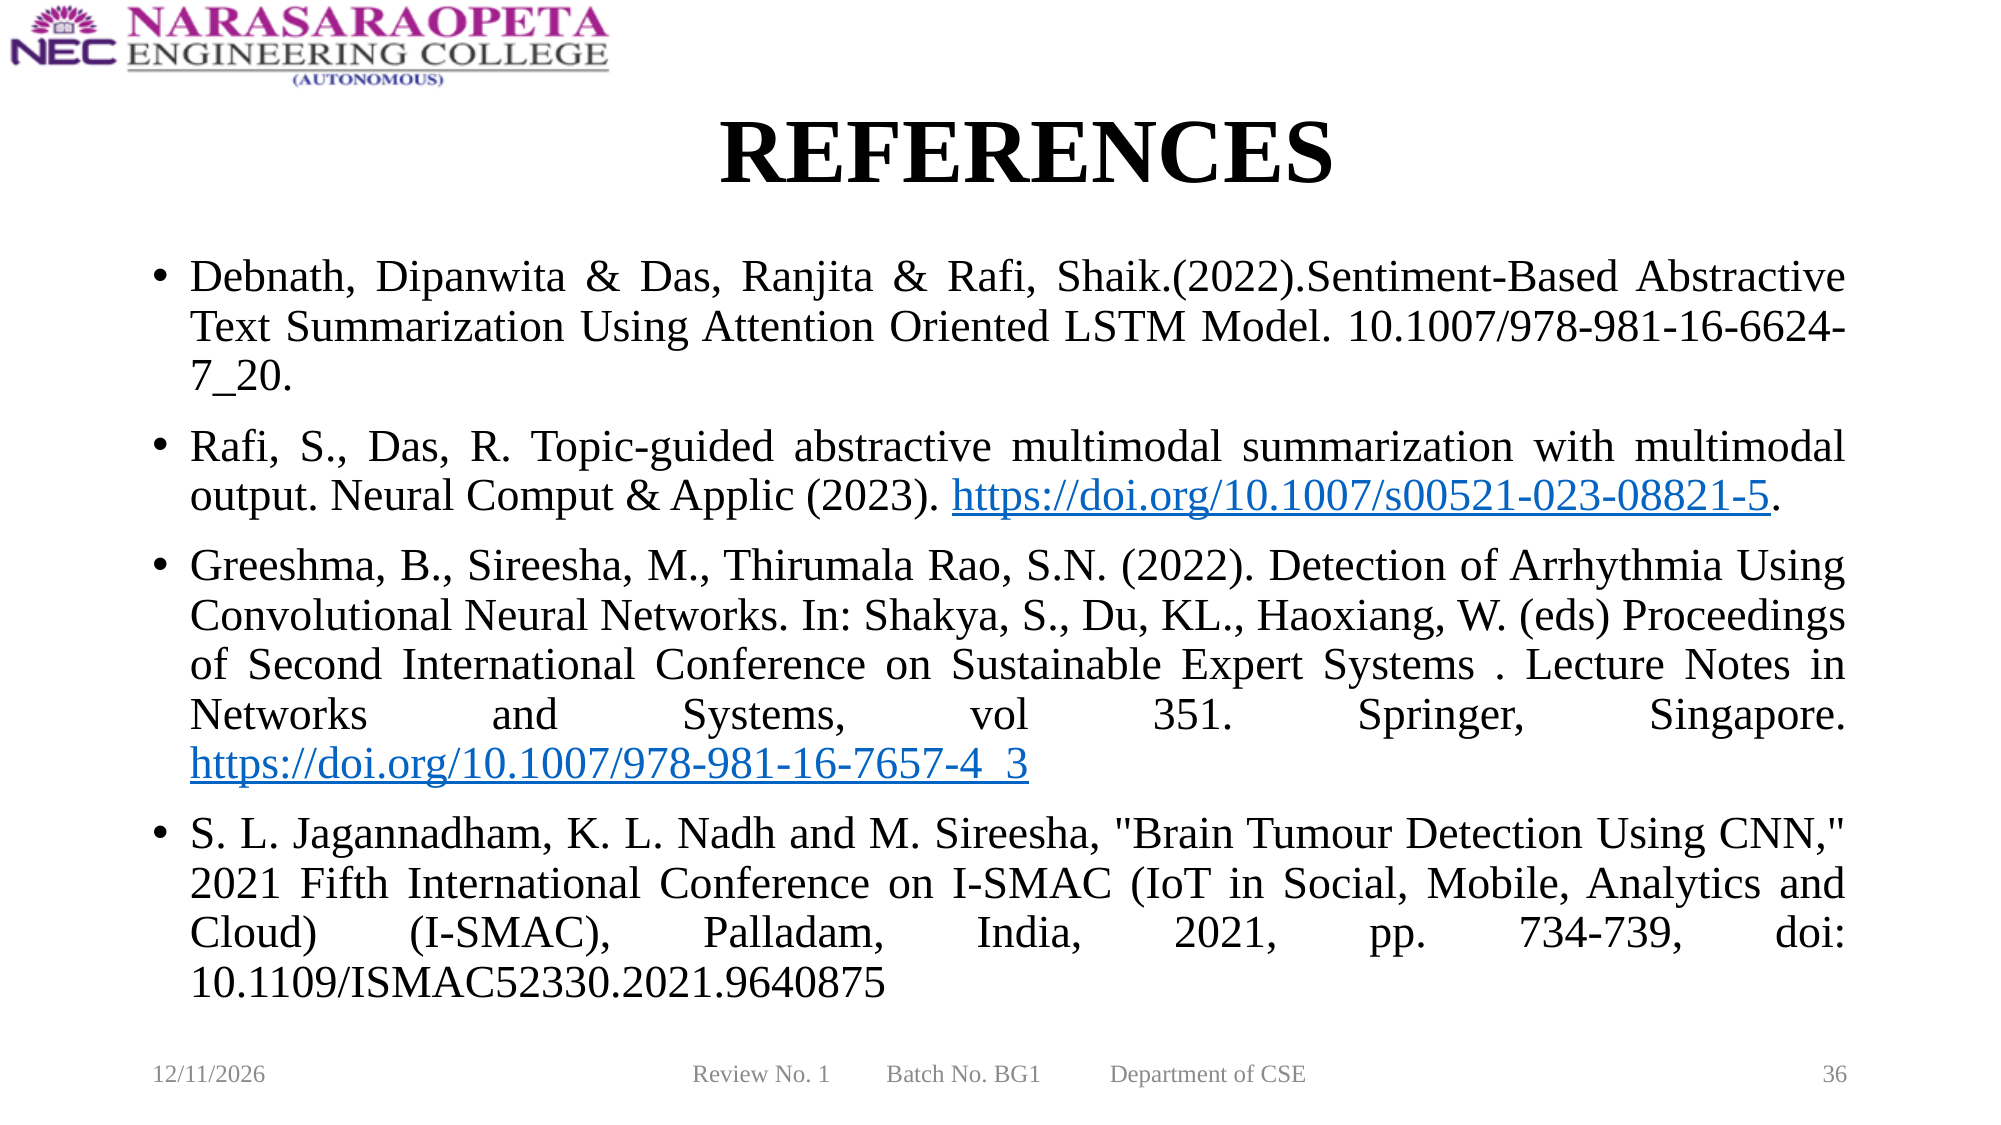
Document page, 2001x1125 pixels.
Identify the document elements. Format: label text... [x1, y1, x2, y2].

picture [0, 0, 1280, 719]
title REFERENCES [193, 59, 1863, 244]
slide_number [137, 1042, 588, 1103]
footer Review No. 1 Batch No. BG1 Department of CSE [662, 1042, 1338, 1103]
slide_number 36 [1412, 1042, 1863, 1103]
list Debnath, Dipanwita & Das, Ranjita & Rafi, Shaik.(2022).Sentiment-Based Abstractive Text Summarization Using Attention Oriented LSTM Model. 10.1007/978-981-16-6624-7_20. Rafi, S., Das, R. Topic-guided abstractive multimodal summarization with multimodal output. Neural Comput & Applic (2023). https://doi.org/10.1007/s00521-023-08821-5. Greeshma, B., Sireesha, M., Thirumala Rao, S.N. (2022). Detection of Arrhythmia Using Convolutional Neural Networks. In: Shakya, S., Du, KL., Haoxiang, W. (eds) Proceedings of Second International Conference on Sustainable Expert Systems . Lecture Notes in Networks and Systems, vol 351. Springer, Singapore. https://doi.org/10.1007/978-981-16-7657-4_3 S. L. Jagannadham, K. L. Nadh and M. Sireesha, "Brain Tumour Detection Using CNN," 2021 Fifth International Conference on I-SMAC (IoT in Social, Mobile, Analytics and Cloud) (I-SMAC), Palladam, India, 2021, pp. 734-739, doi: 10.1109/ISMAC52330.2021.9640875 [137, 244, 1863, 1019]
